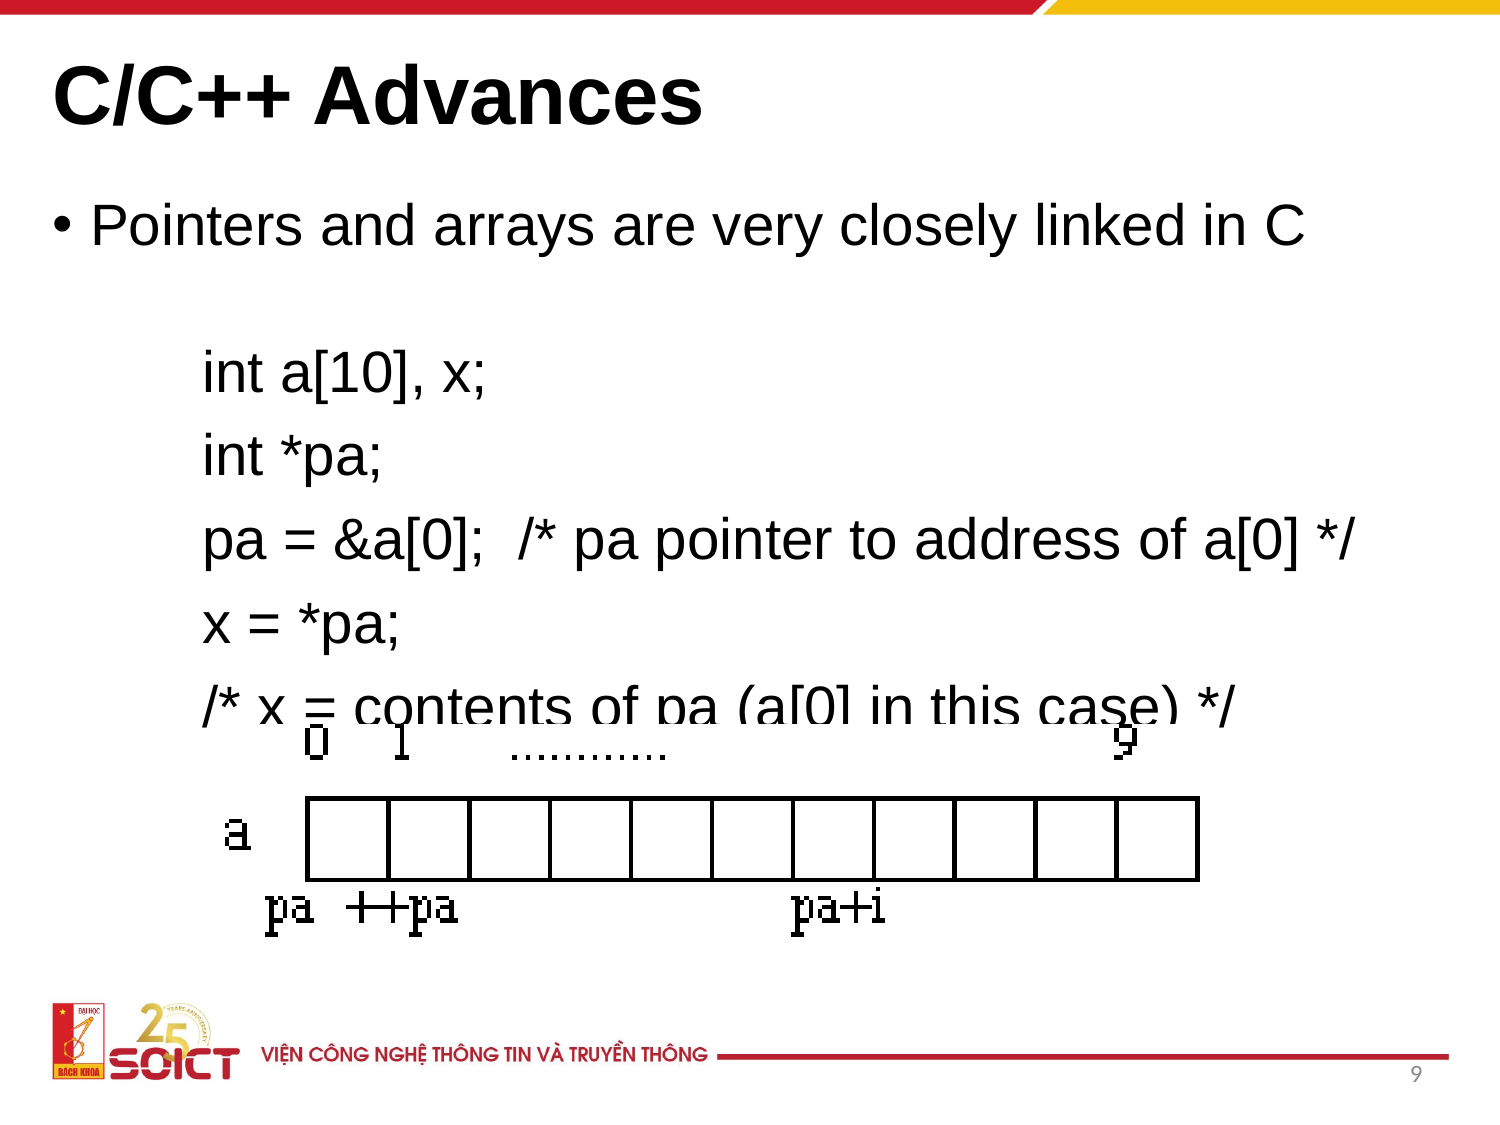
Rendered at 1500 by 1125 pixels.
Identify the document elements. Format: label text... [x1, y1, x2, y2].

slide_number 9 [1059, 1042, 1438, 1103]
title C/C++ Advances [37, 20, 1438, 175]
picture [0, 0, 1500, 1125]
list Pointers and arrays are very closely linked in C int a[10], x; int *pa; pa = &a[0]; /* pa pointer to address of a[0] */ x = *pa; /* x = contents of pa (a[0] in this case) */ [37, 187, 1438, 1014]
